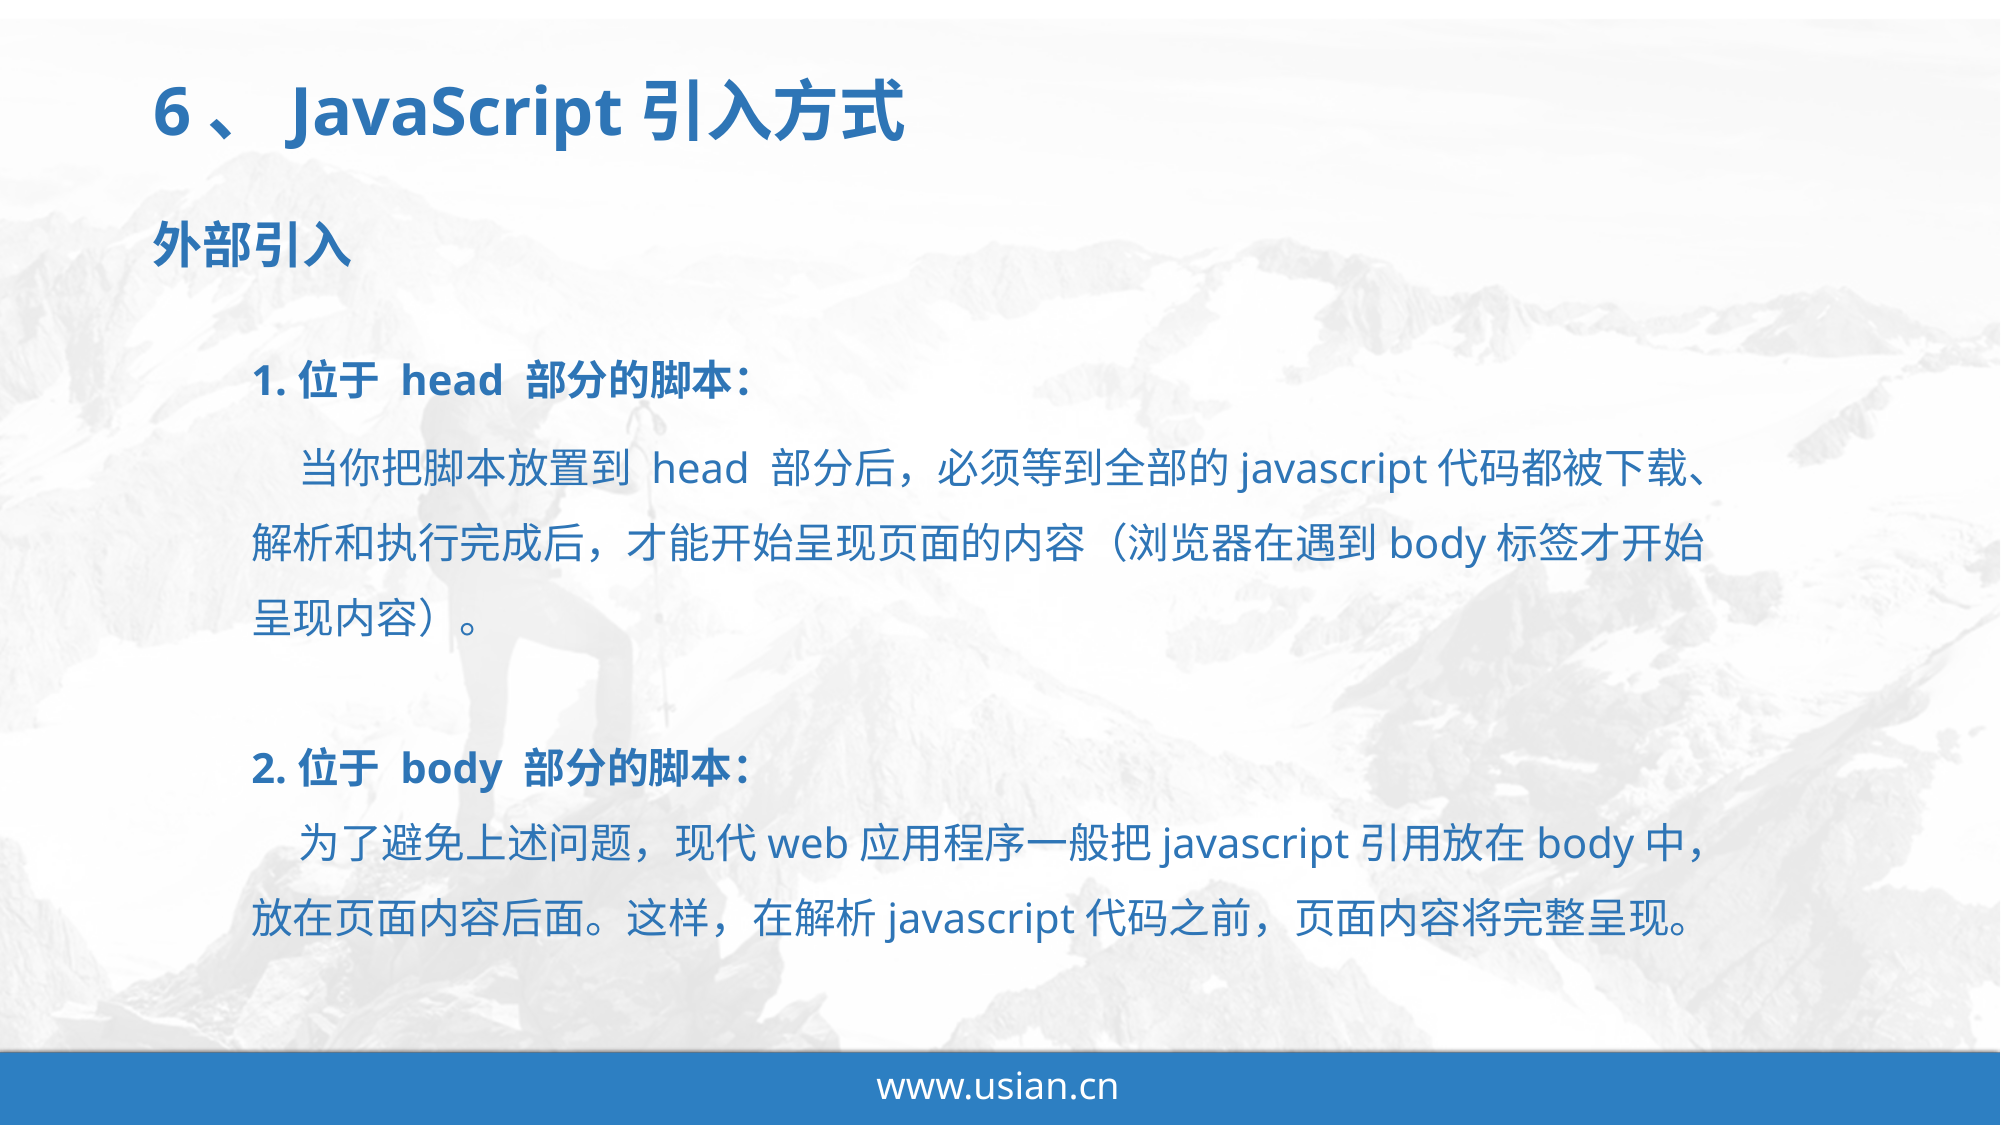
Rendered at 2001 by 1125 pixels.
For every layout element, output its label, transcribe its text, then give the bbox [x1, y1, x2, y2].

title 6、JavaScript引入方式 [138, 59, 1202, 168]
picture [0, 0, 2001, 1125]
text_box 1.位于 head 部分的脚本： 当你把脚本放置到 head 部分后，必须等到全部的javascript代码都被下载、解析和执行完成后，才能开始呈现页面的内容（浏览器在遇到body标签才开始呈现内容）。 2.位于 body 部分的脚本： 为了避免上述问题，现代web应用程序一般把javascript引用放在body中，放在页面内容后面。这样，在解析javascript代码之前，页面内容将完整呈现。 [236, 321, 1760, 949]
text_box 外部引入 [138, 205, 1875, 354]
